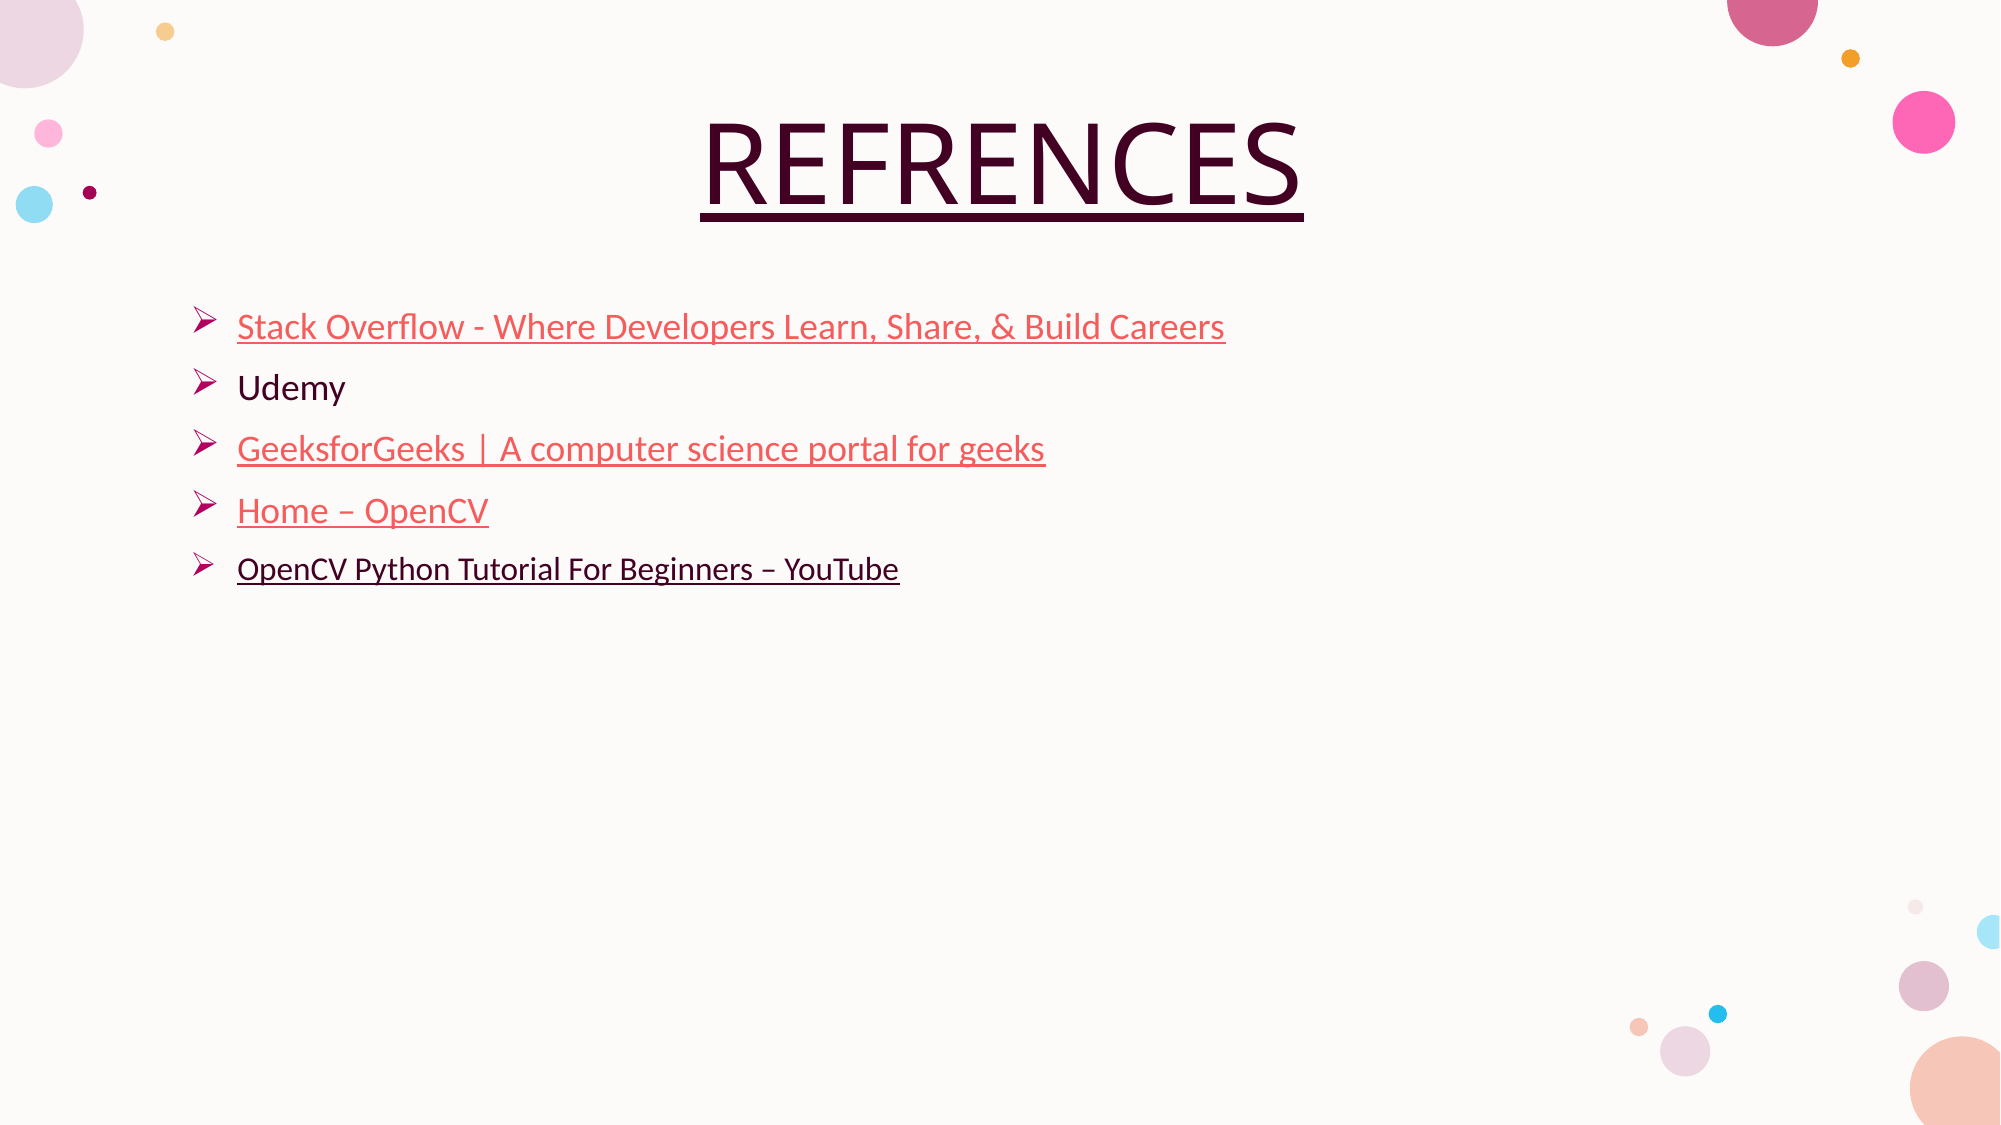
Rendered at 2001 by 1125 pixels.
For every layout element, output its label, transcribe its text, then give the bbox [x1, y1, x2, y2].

title REFRENCES [127, 59, 1877, 278]
list Stack Overflow - Where Developers Learn, Share, & Build Careers Udemy GeeksforGeeks | A computer science portal for geeks Home – OpenCV OpenCV Python Tutorial For Beginners – YouTube [127, 299, 1877, 1014]
